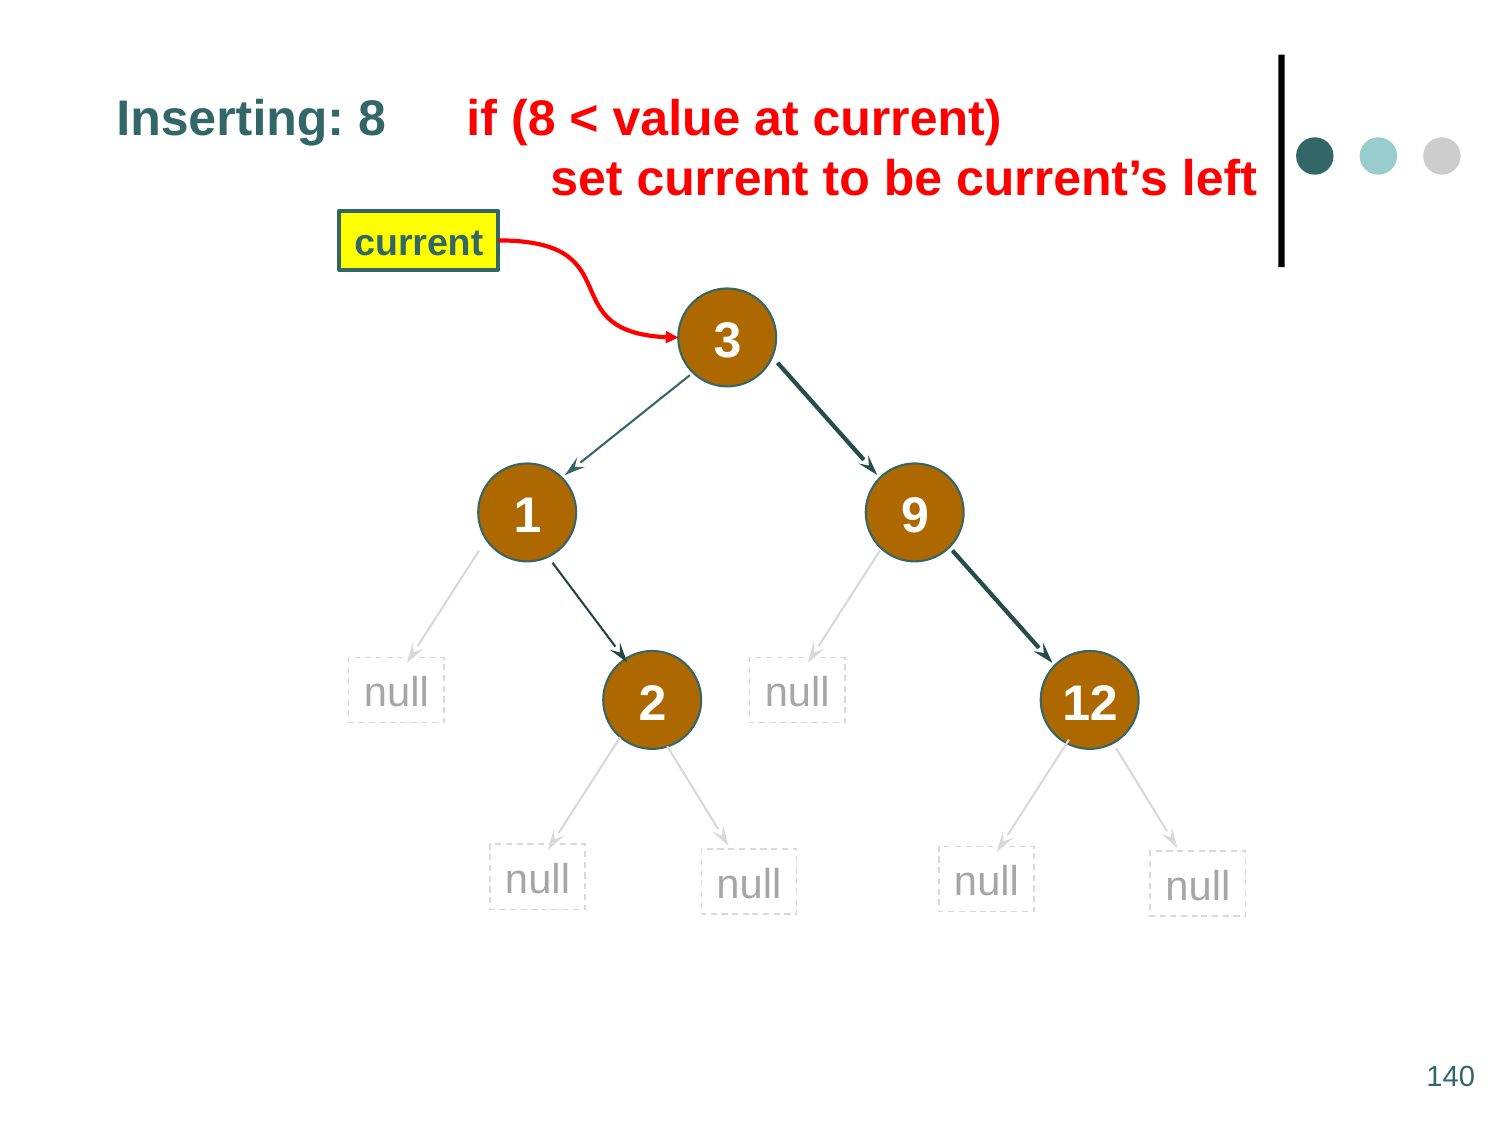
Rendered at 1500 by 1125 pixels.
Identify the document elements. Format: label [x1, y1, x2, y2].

text_box [339, 77, 1273, 387]
text_box [558, 642, 719, 834]
text_box [777, 362, 865, 461]
text_box [101, 78, 402, 154]
text_box [1161, 827, 1178, 849]
text_box [749, 642, 846, 723]
text_box [564, 457, 586, 475]
text_box [952, 550, 1040, 649]
text_box [552, 562, 616, 647]
text_box [478, 463, 577, 562]
text_box [348, 642, 445, 723]
text_box [580, 375, 690, 463]
text_box [818, 550, 881, 647]
text_box [489, 828, 586, 910]
text_box [858, 455, 878, 475]
text_box [701, 848, 797, 914]
text_box [865, 463, 964, 562]
text_box [1007, 642, 1139, 836]
text_box [712, 825, 729, 846]
text_box [417, 550, 480, 647]
text_box [938, 831, 1035, 912]
slide_number [1411, 1049, 1500, 1125]
text_box [1150, 851, 1246, 917]
text_box [1116, 748, 1168, 832]
